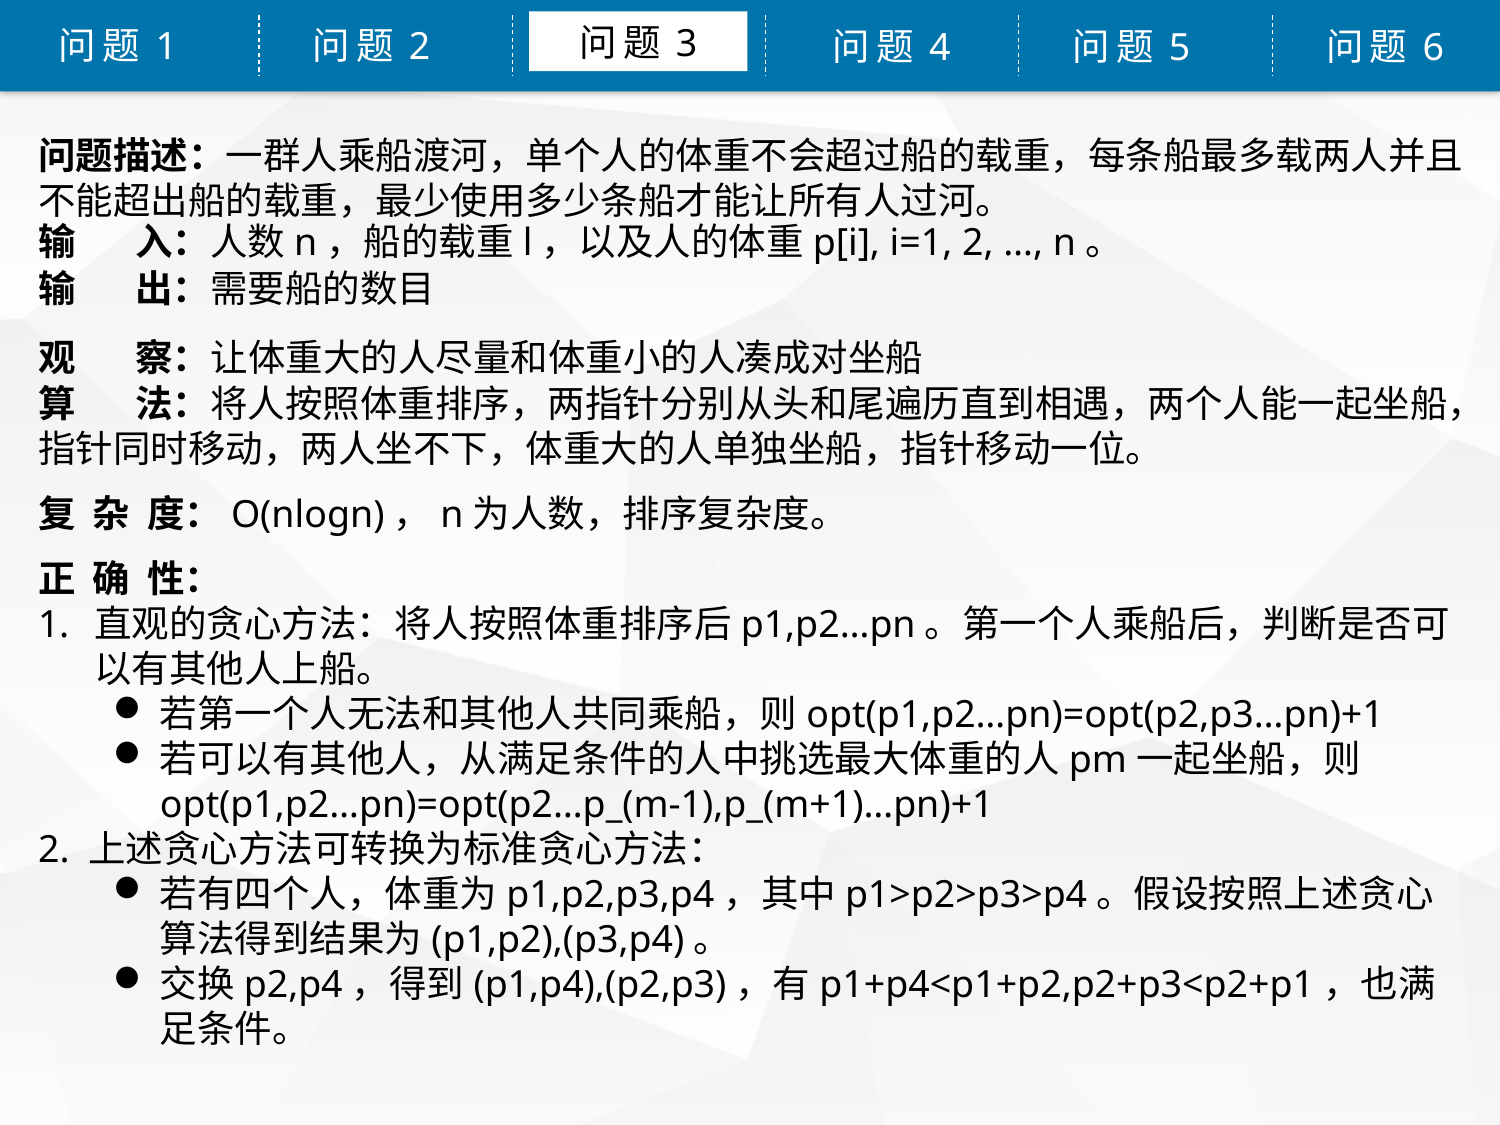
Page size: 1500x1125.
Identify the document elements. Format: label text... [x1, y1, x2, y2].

text_box 正 确 性： 直观的贪心方法：将人按照体重排序后p1,p2…pn。第一个人乘船后，判断是否可以有其他人上船。 若第一个人无法和其他人共同乘船，则opt(p1,p2…pn)=opt(p2,p3…pn)+1 若可以有其他人，从满足条件的人中挑选最大体重的人pm一起坐船，则opt(p1,p2…pn)=opt(p2…p_(m-1),p_(m+1)…pn)+1 2. 上述贪心方法可转换为标准贪心方法： 若有四个人，体重为p1,p2,p3,p4，其中p1>p2>p3>p4。假设按照上述贪心算法得到结果为(p1,p2),(p3,p4)。 交换p2,p4，得到(p1,p4),(p2,p3)，有p1+p4<p1+p2,p2+p3<p2+p1，也满足条件。 [23, 547, 1477, 1125]
text_box 观 察：让体重大的人尽量和体重小的人凑成对坐船 [23, 326, 1477, 372]
text_box 问题3 [529, 11, 748, 72]
text_box 输 入：人数n，船的载重l，以及人的体重p[i], i=1, 2, …, n。 [23, 210, 1500, 257]
text_box 问题1 [8, 14, 228, 74]
text_box 复 杂 度：O(nlogn)，n为人数，排序复杂度。 [23, 483, 1500, 543]
text_box 问题6 [1275, 15, 1495, 76]
text_box 问题4 [782, 15, 1001, 76]
text_box 问题5 [1022, 15, 1241, 76]
text_box 问题2 [262, 14, 481, 74]
text_box 问题描述：一群人乘船渡河，单个人的体重不会超过船的载重，每条船最多载两人并且不能超出船的载重，最少使用多少条船才能让所有人过河。 [23, 124, 1500, 210]
text_box 算 法：将人按照体重排序，两指针分别从头和尾遍历直到相遇，两个人能一起坐船，指针同时移动，两人坐不下，体重大的人单独坐船，指针移动一位。 [23, 372, 1500, 478]
text_box 输 出：需要船的数目 [23, 257, 1500, 318]
picture [0, 92, 1500, 1125]
text_box [0, 0, 1500, 92]
